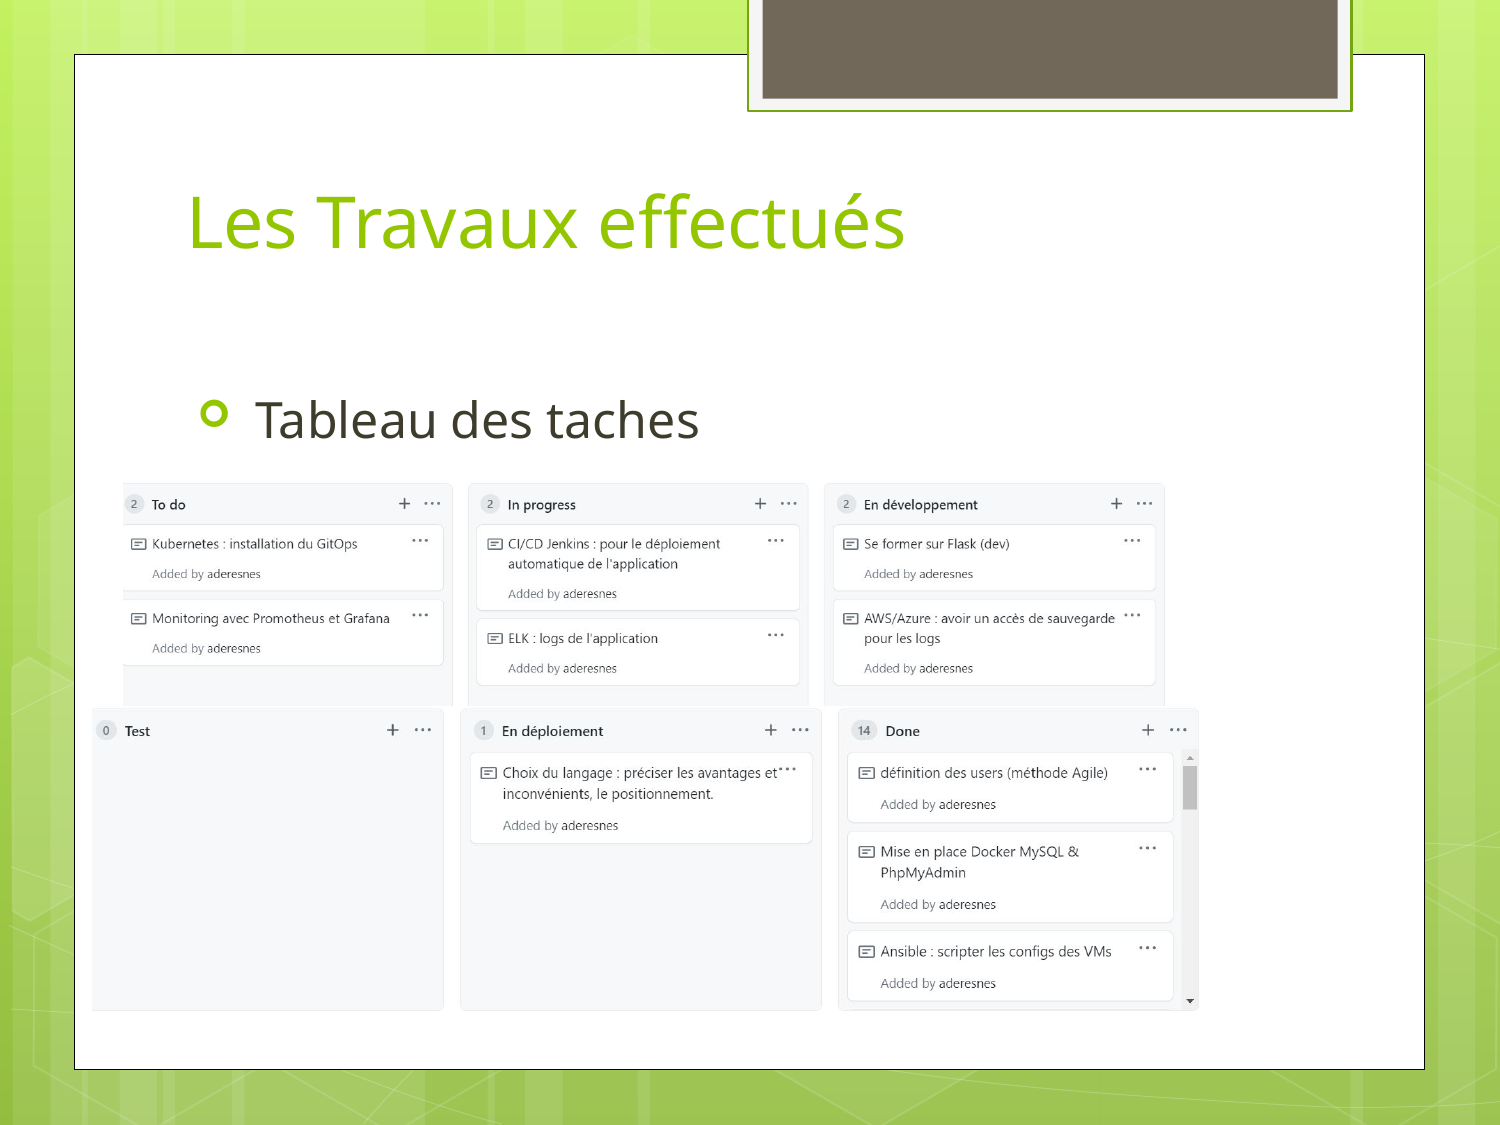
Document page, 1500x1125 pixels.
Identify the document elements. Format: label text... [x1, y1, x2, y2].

title Les Travaux effectués [171, 168, 1324, 357]
list Tableau des taches [171, 381, 1283, 957]
picture [91, 479, 1203, 1020]
